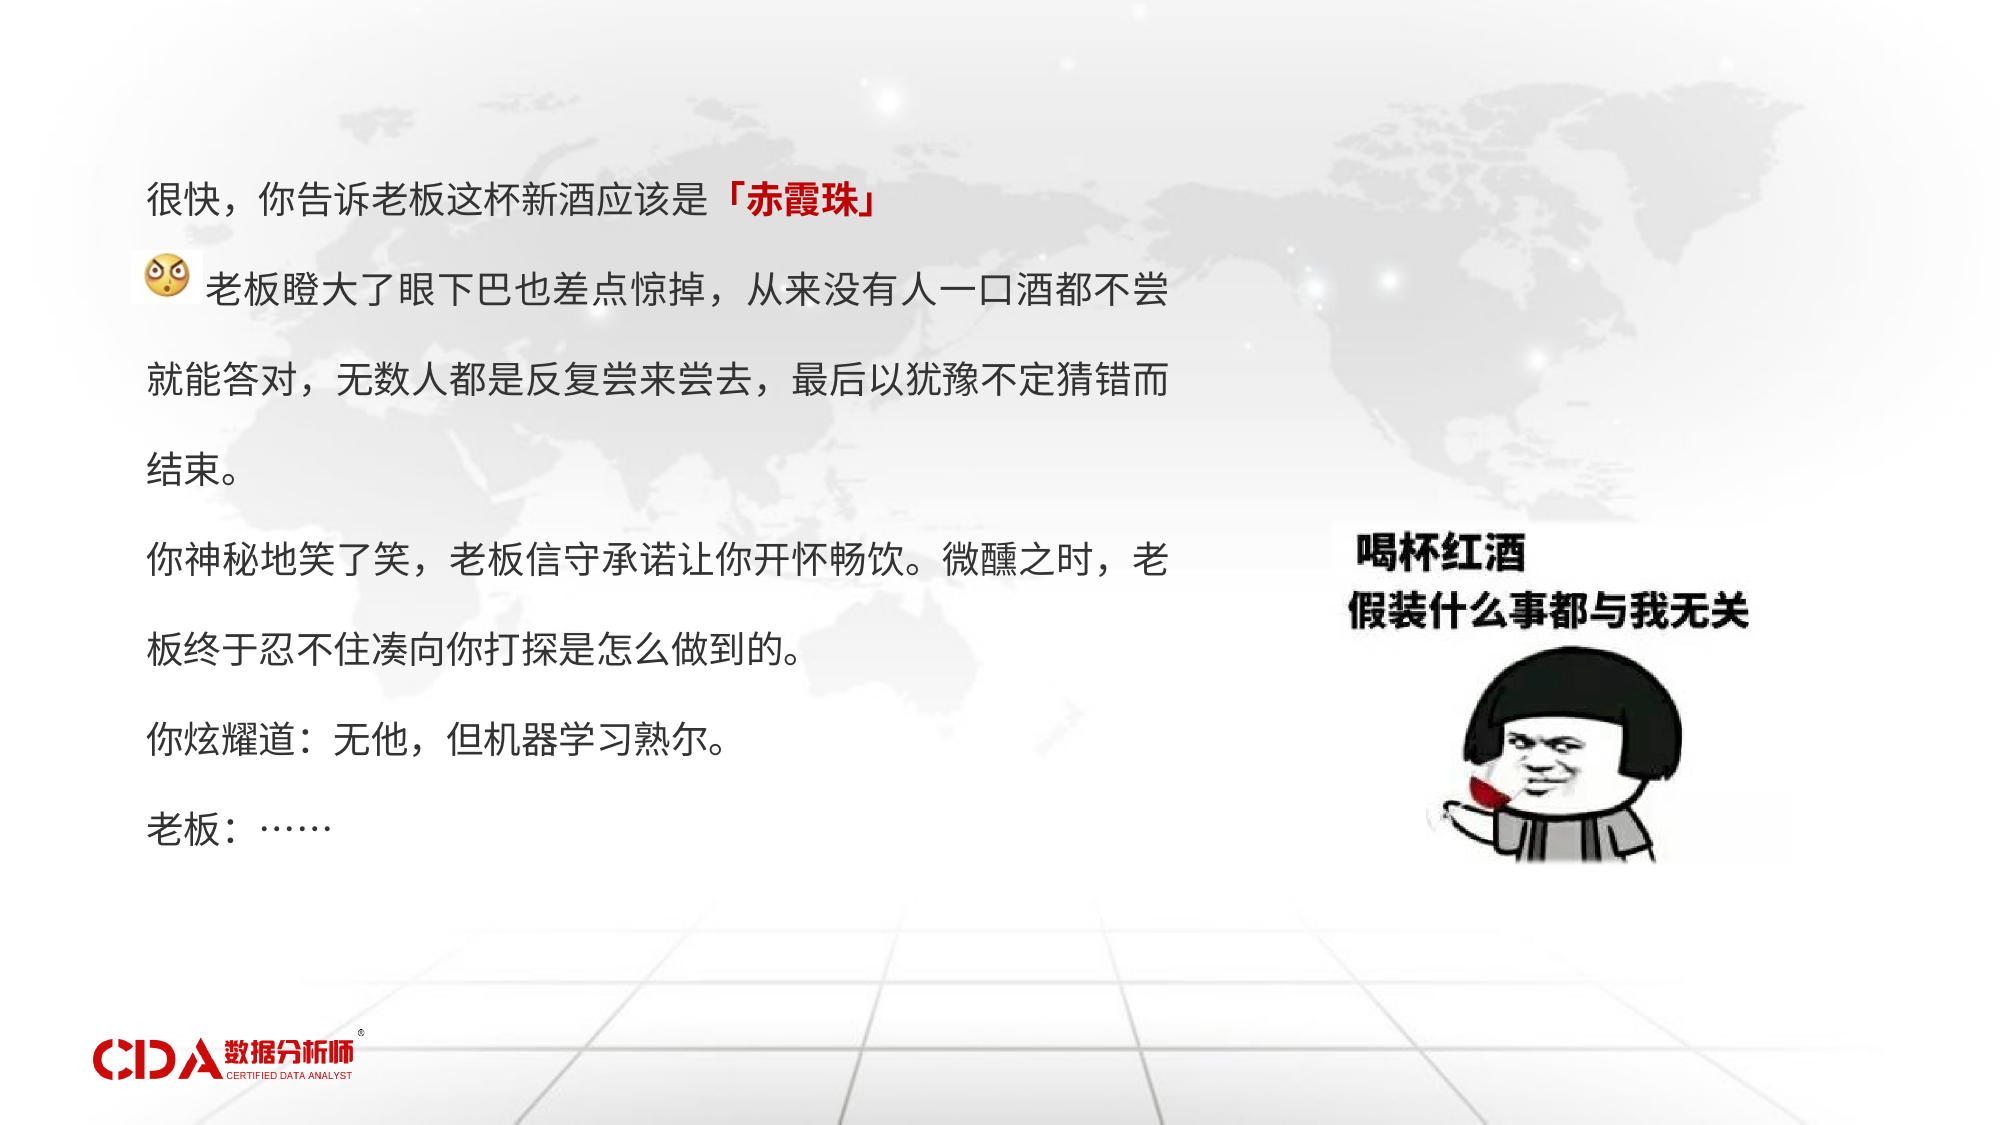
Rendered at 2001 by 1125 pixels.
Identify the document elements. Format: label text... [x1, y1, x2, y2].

picture [0, 0, 2001, 1125]
text_box 很快，你告诉老板这杯新酒应该是「赤霞珠」 老板瞪大了眼下巴也差点惊掉，从来没有人一口酒都不尝就能答对，无数人都是反复尝来尝去，最后以犹豫不定猜错而结束。 你神秘地笑了笑，老板信守承诺让你开怀畅饮。微醺之时，老板终于忍不住凑向你打探是怎么做到的。 你炫耀道：无他，但机器学习熟尔。 老板：…… [131, 123, 1186, 858]
